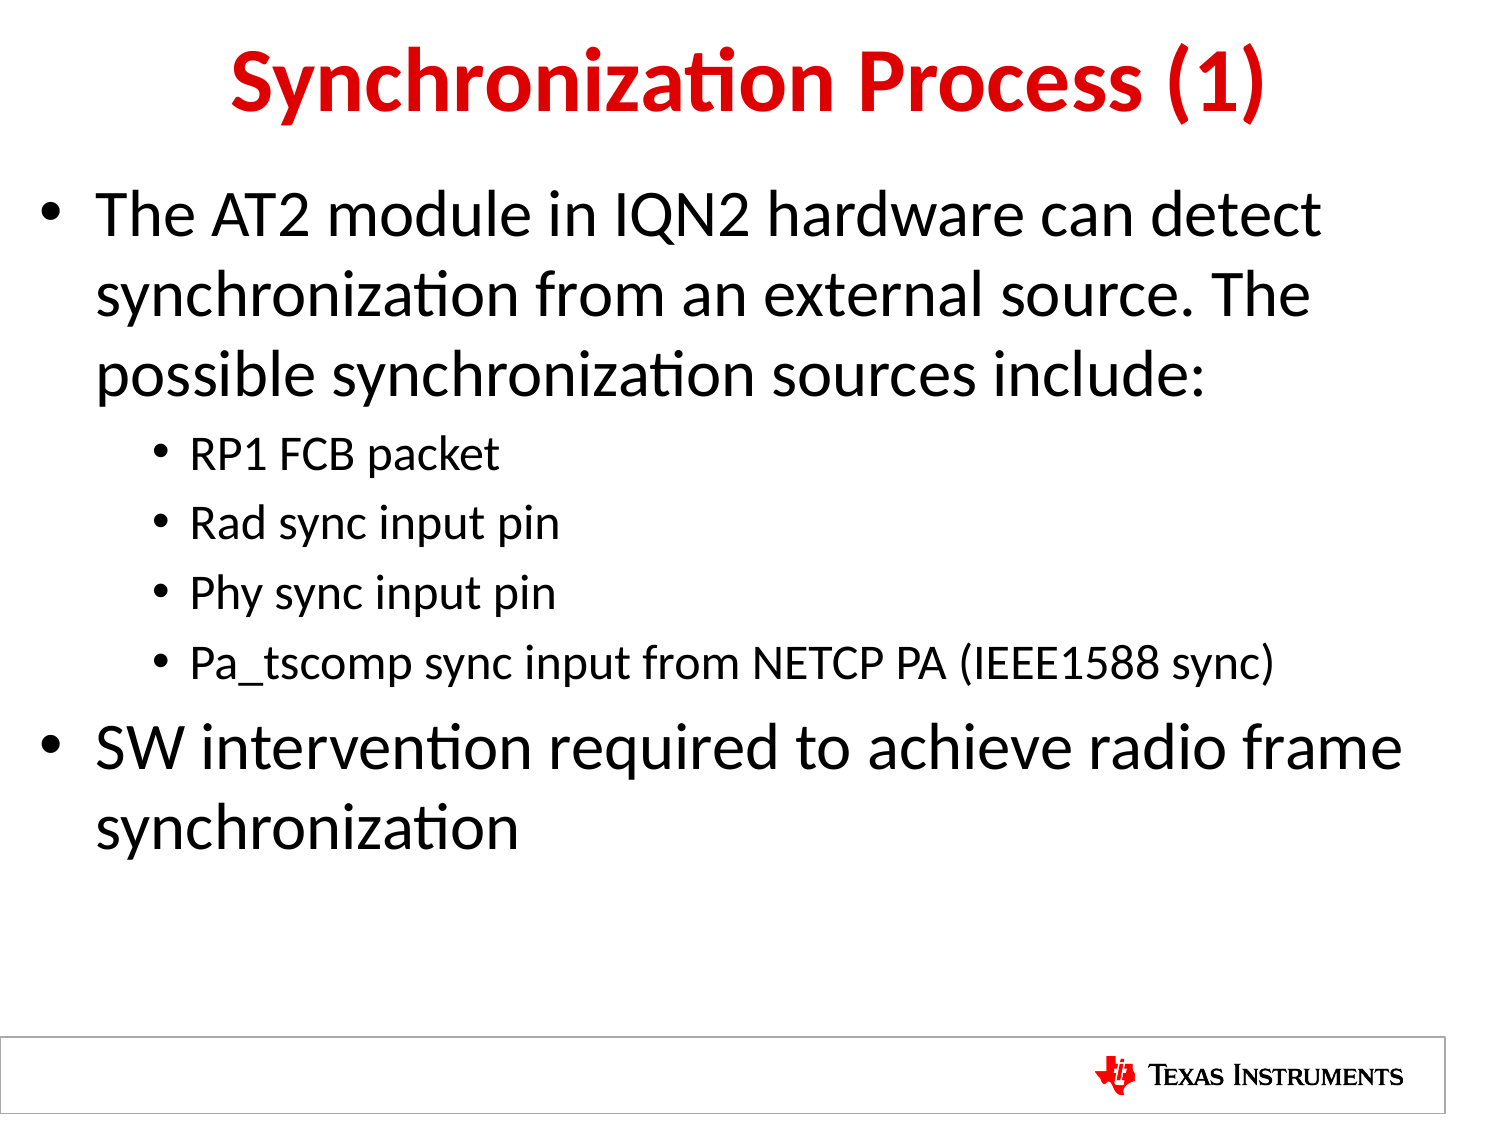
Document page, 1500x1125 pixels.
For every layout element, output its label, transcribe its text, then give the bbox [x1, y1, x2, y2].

list The AT2 module in IQN2 hardware can detect synchronization from an external source. The possible synchronization sources include: RP1 FCB packet Rad sync input pin Phy sync input pin Pa_tscomp sync input from NETCP PA (IEEE1588 sync) SW intervention required to achieve radio frame synchronization [24, 162, 1487, 1009]
picture [1095, 1056, 1403, 1095]
title Synchronization Process (1) [74, 12, 1426, 138]
